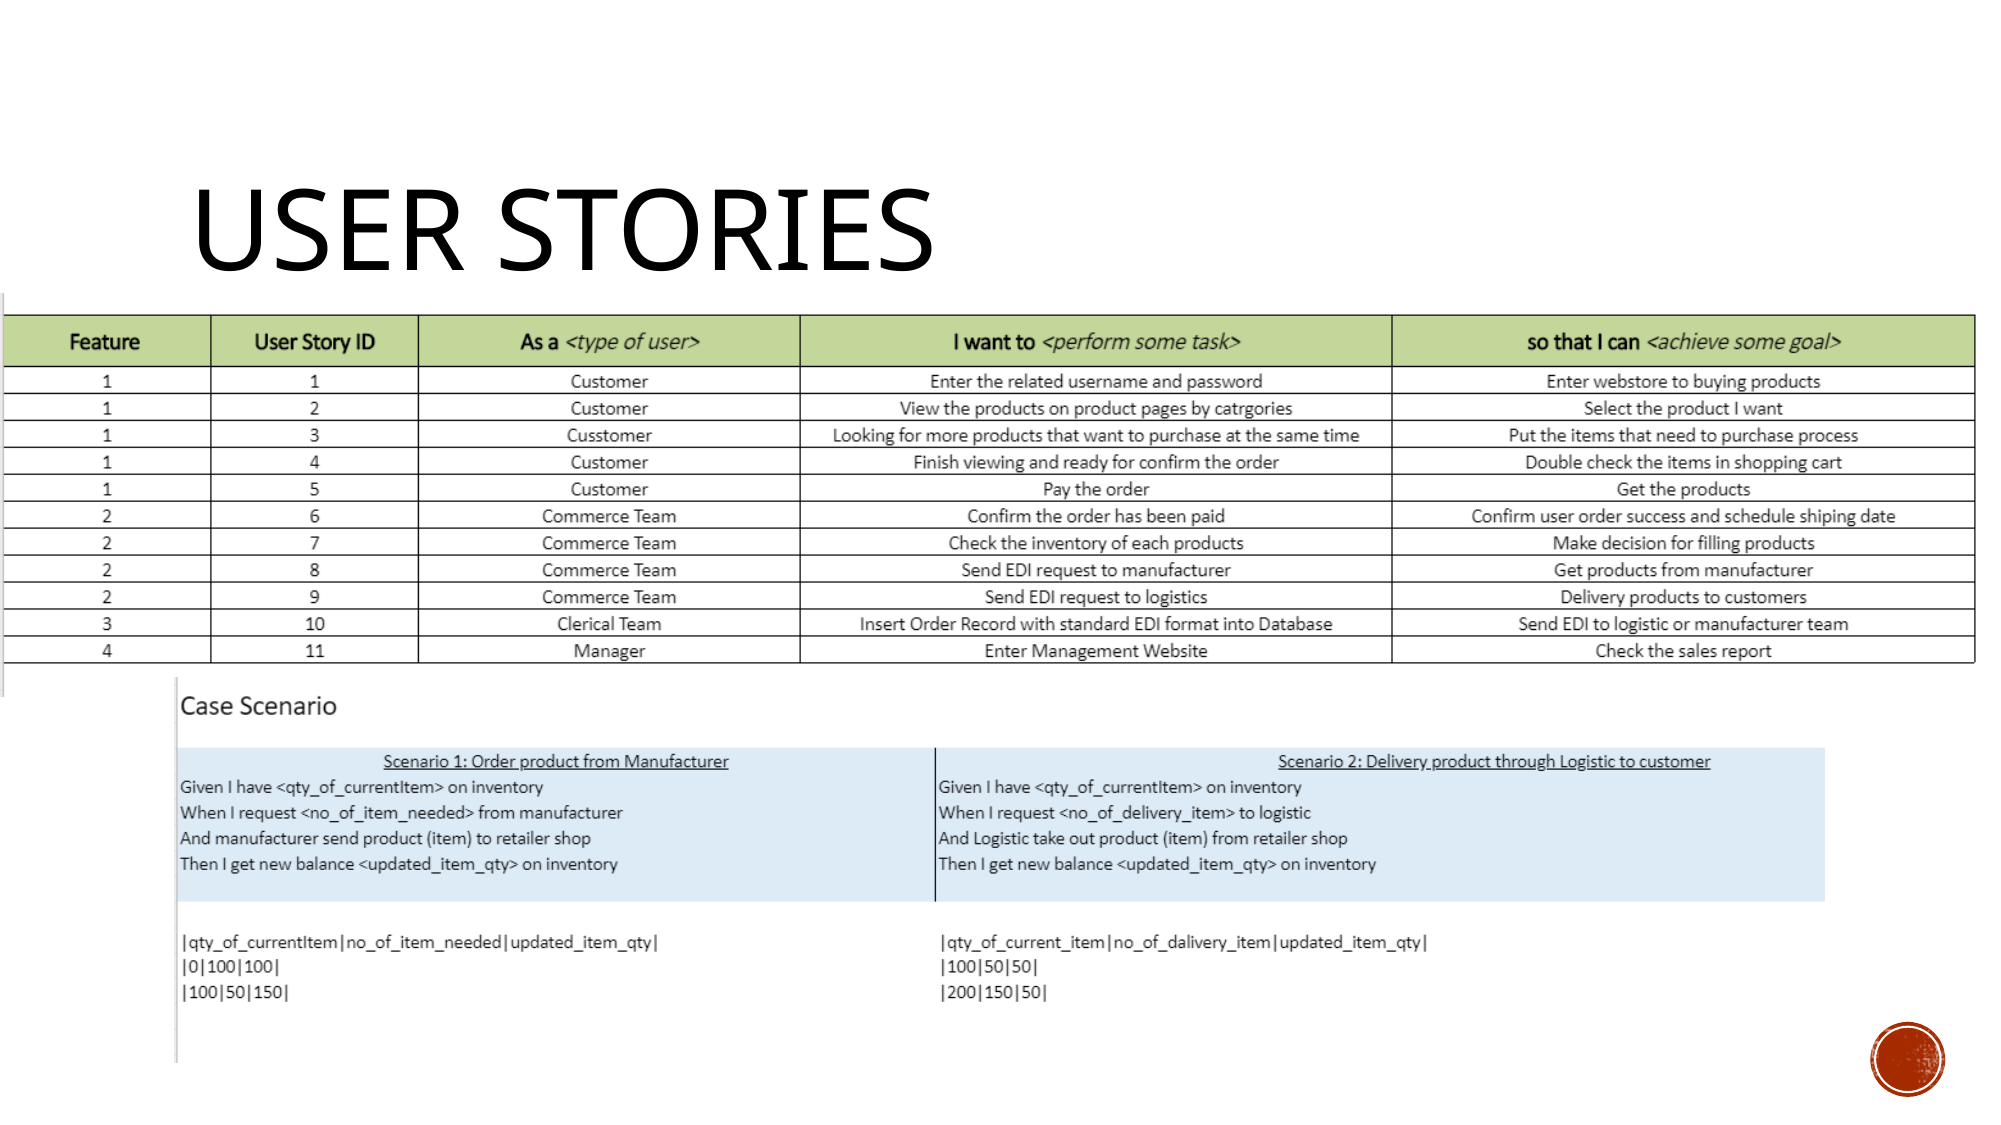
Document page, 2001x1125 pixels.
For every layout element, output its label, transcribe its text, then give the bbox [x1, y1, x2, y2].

picture [0, 293, 2000, 696]
title User Stories [174, 102, 979, 292]
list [179, 678, 1823, 1062]
